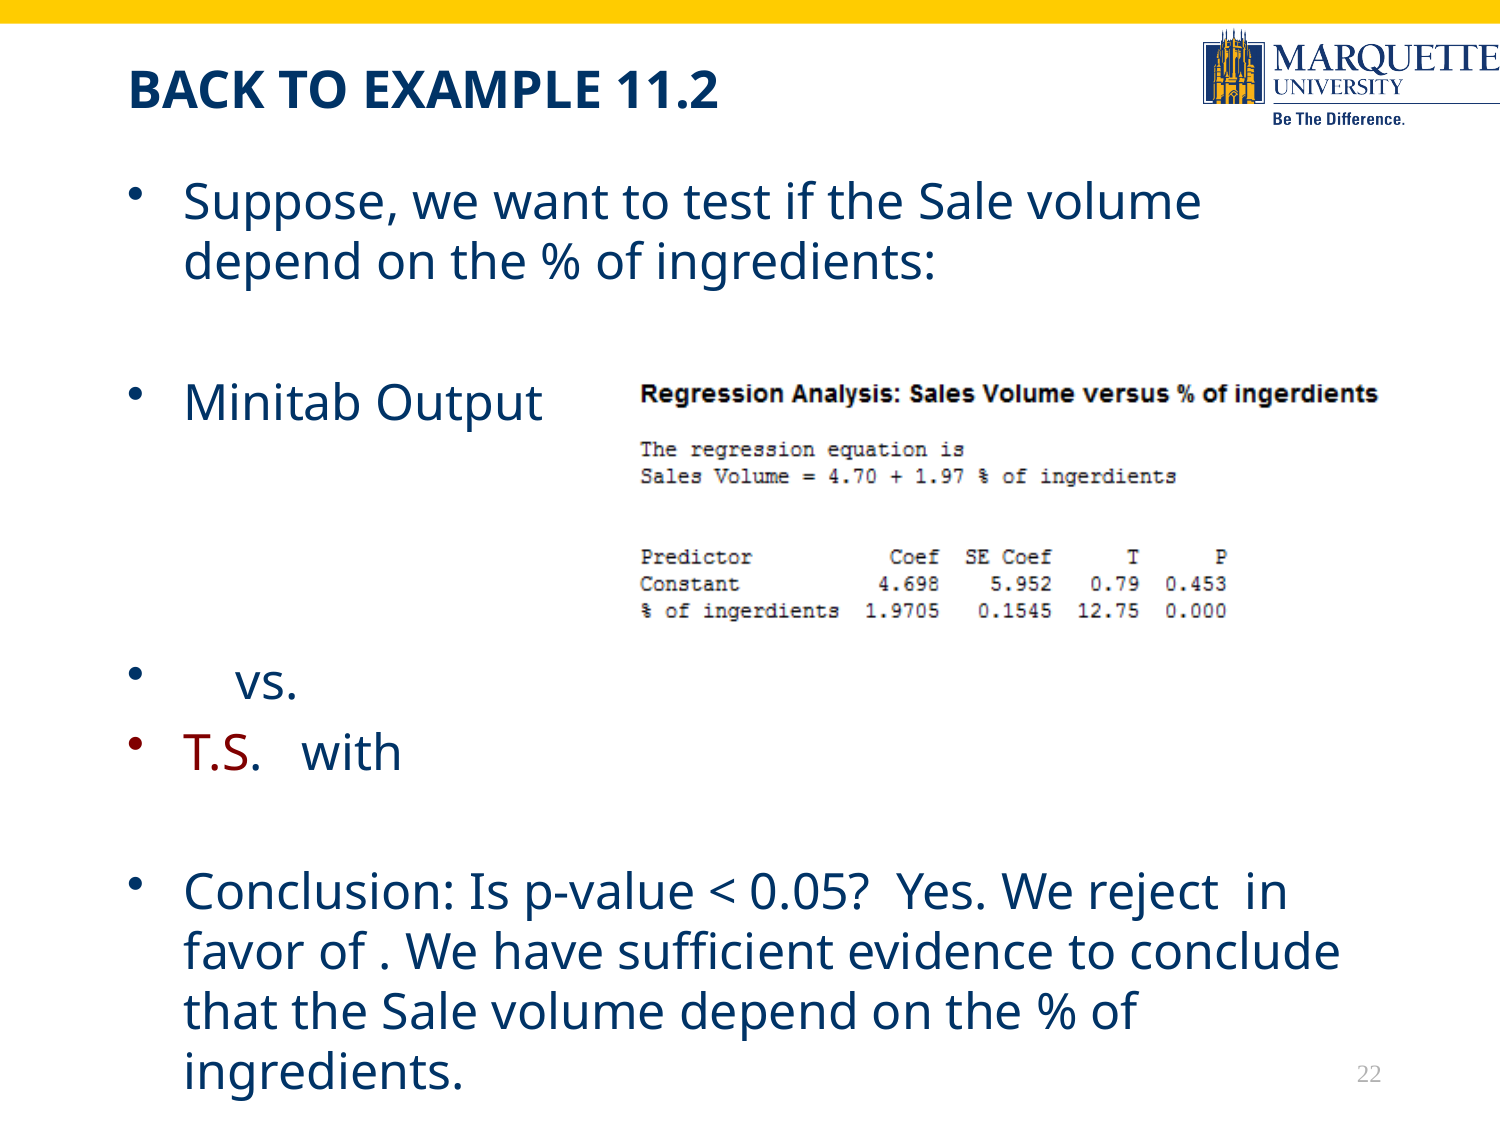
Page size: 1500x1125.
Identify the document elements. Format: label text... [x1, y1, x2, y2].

picture [1388, 27, 1500, 125]
picture [637, 374, 1388, 627]
slide_number 22 [1059, 1042, 1397, 1103]
title Back to Example 11.2 [112, 24, 1388, 150]
